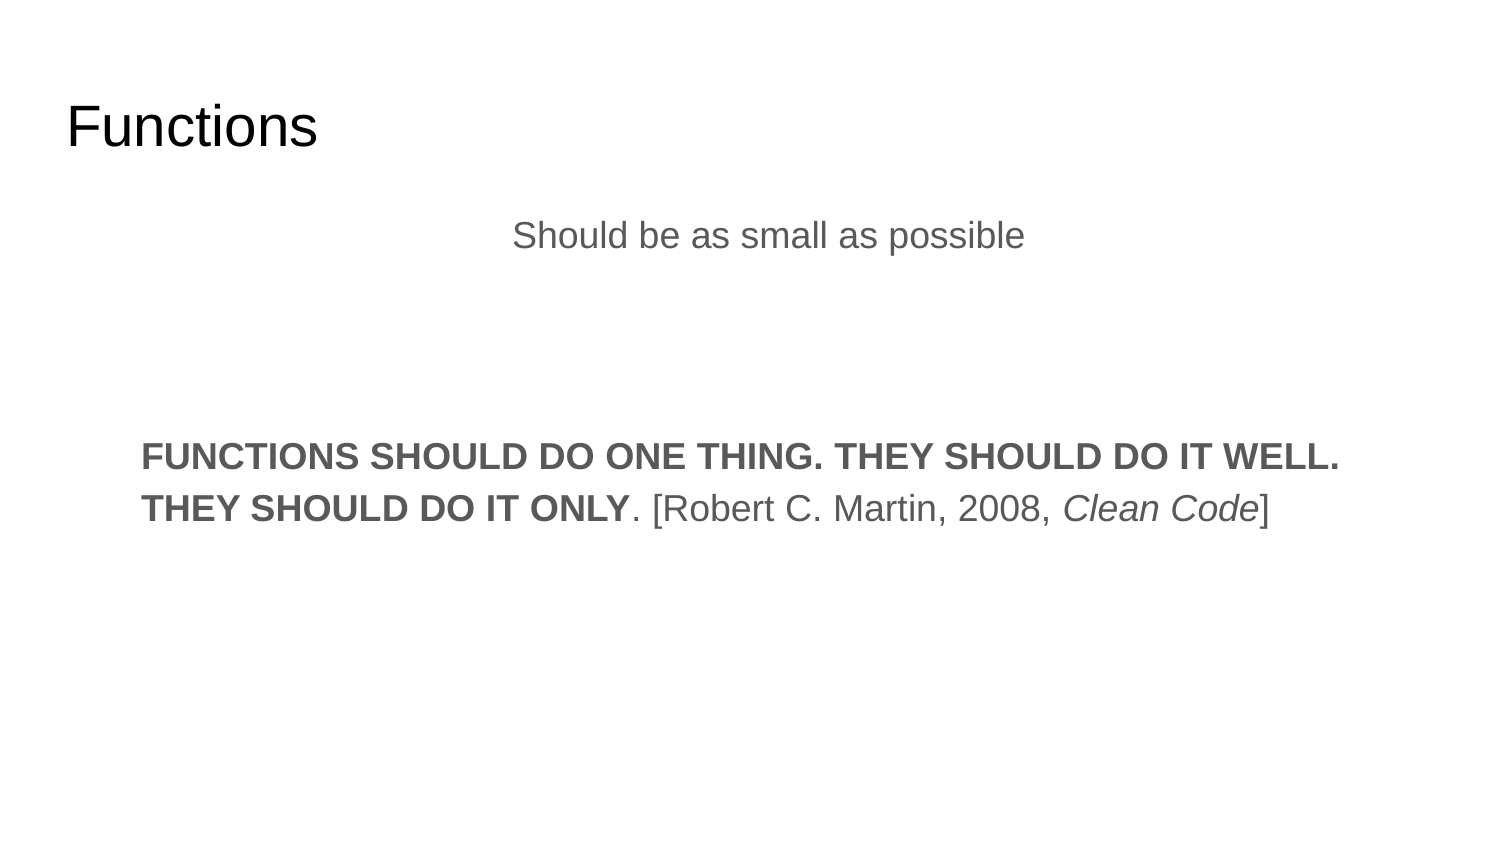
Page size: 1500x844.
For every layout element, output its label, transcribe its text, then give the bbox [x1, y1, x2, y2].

title Functions [51, 72, 1449, 167]
list Should be as small as possible FUNCTIONS SHOULD DO ONE THING. THEY SHOULD DO IT WELL. THEY SHOULD DO IT ONLY. [Robert C. Martin, 2008, Clean Code] [51, 189, 1449, 823]
